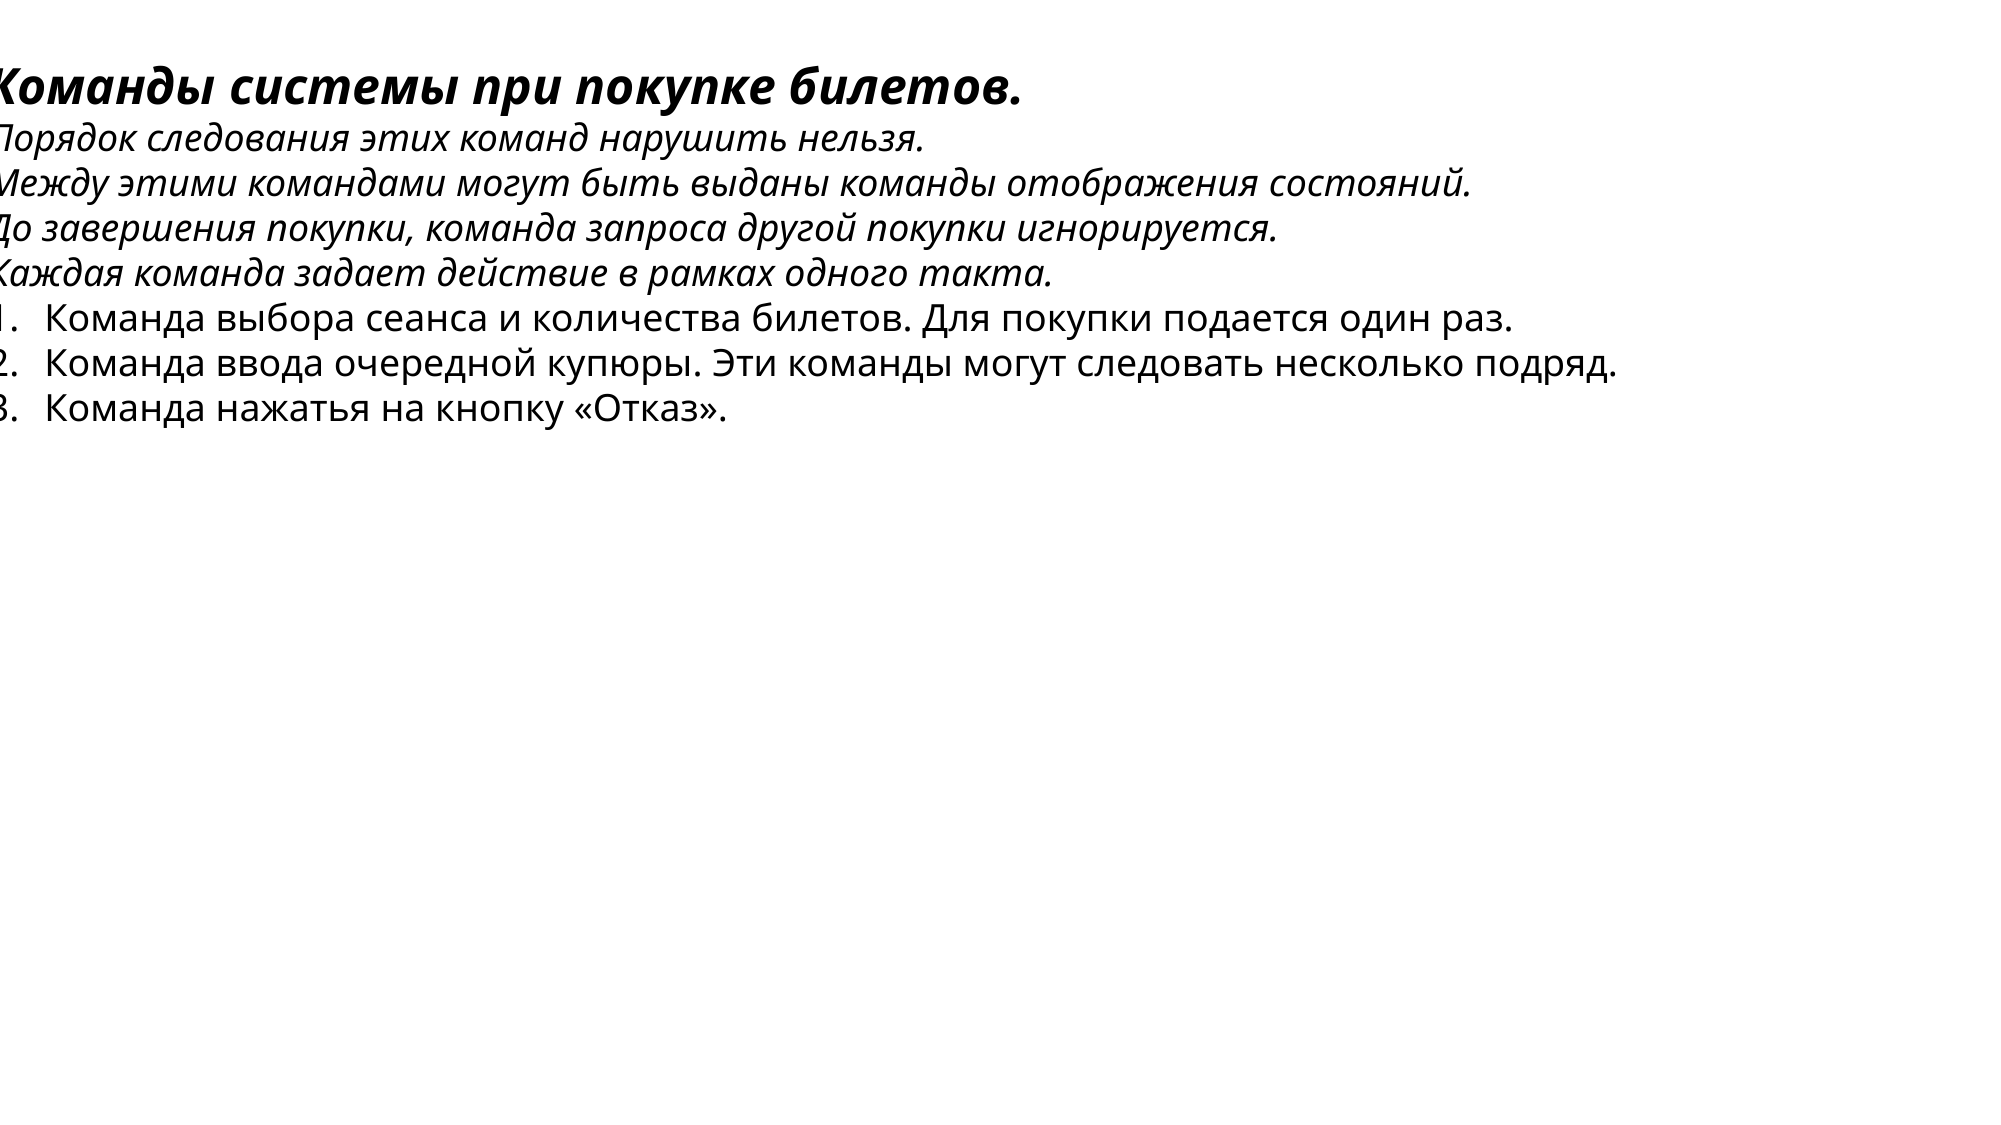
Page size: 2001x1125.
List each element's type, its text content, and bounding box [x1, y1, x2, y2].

text_box Команды системы при покупке билетов. Порядок следования этих команд нарушить нельзя. Между этими командами могут быть выданы команды отображения состояний. До завершения покупки, команда запроса другой покупки игнорируется. Каждая команда задает действие в рамках одного такта. Команда выбора сеанса и количества билетов. Для покупки подается один раз. Команда ввода очередной купюры. Эти команды могут следовать несколько подряд. Команда нажатья на кнопку «Отказ». [0, 46, 1635, 437]
